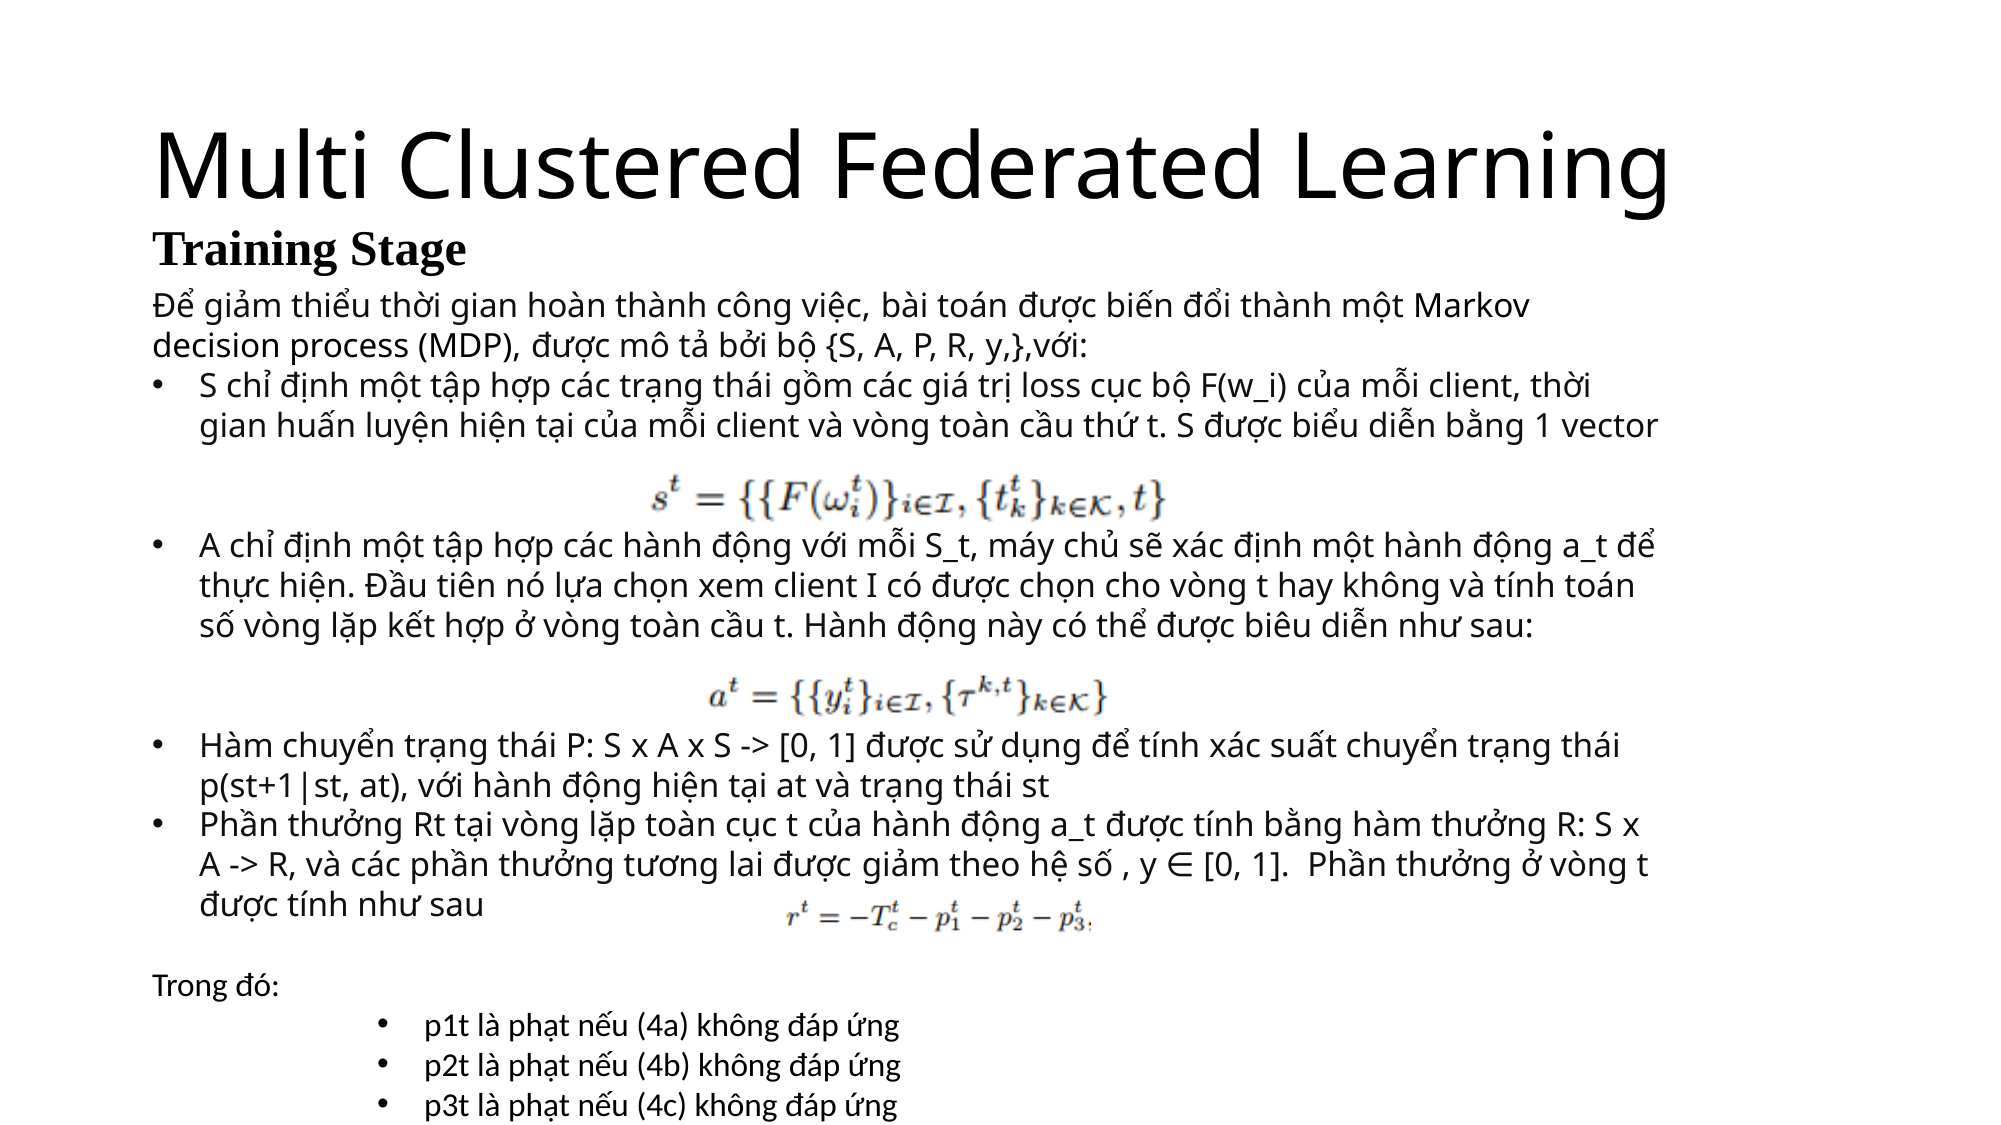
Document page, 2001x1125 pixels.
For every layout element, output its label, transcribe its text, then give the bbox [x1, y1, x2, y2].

title Multi Clustered Federated Learning [137, 59, 1863, 278]
picture [647, 471, 1168, 527]
text_box Để giảm thiểu thời gian hoàn thành công việc, bài toán được biến đổi thành một Markov decision process (MDP), được mô tả bởi bộ {S, A, P, R, y,},với: S chỉ định một tập hợp các trạng thái gồm các giá trị loss cục bộ F(w_i) của mỗi client, thời gian huấn luyện hiện tại của mỗi client và vòng toàn cầu thứ t. S được biểu diễn bằng 1 vector A chỉ định một tập hợp các hành động với mỗi S_t, máy chủ sẽ xác định một hành động a_t để thực hiện. Đầu tiên nó lựa chọn xem client I có được chọn cho vòng t hay không và tính toán số vòng lặp kết hợp ở vòng toàn cầu t. Hành động này có thể được biêu diễn như sau: Hàm chuyển trạng thái P: S x A x S -> [0, 1] được sử dụng để tính xác suất chuyển trạng thái p(st+1|st, at), với hành động hiện tại at và trạng thái st Phần thưởng Rt tại vòng lặp toàn cục t của hành động a_t được tính bằng hàm thưởng R: S x A -> R, và các phần thưởng tương lai được giảm theo hệ số , y ∈ [0, 1]. Phần thưởng ở vòng t được tính như sau Trong đó: p1t là phạt nếu (4a) không đáp ứng p2t là phạt nếu (4b) không đáp ứng p3t là phạt nếu (4c) không đáp ứng [137, 277, 1678, 1125]
picture [784, 888, 1091, 937]
text_box Training Stage [137, 207, 1612, 277]
picture [705, 670, 1110, 725]
